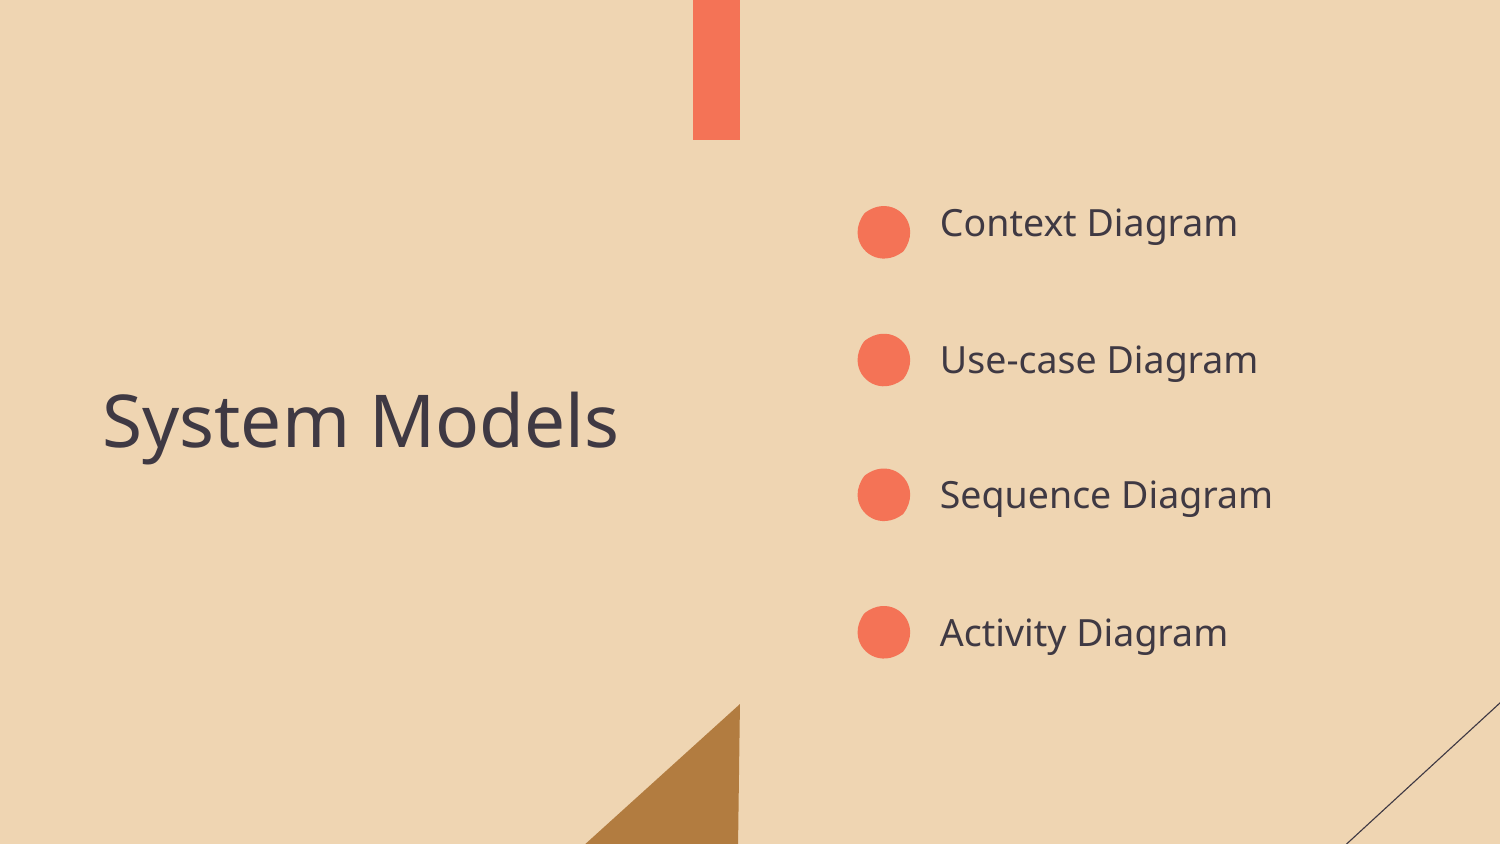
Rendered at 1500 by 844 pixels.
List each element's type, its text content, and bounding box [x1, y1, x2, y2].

title System Models [87, 359, 798, 555]
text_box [857, 196, 911, 531]
title Use-case Diagram [924, 336, 1369, 380]
text_box [857, 606, 911, 659]
title Sequence Diagram [924, 472, 1369, 516]
title Context Diagram [924, 199, 1369, 243]
title Activity Diagram [924, 609, 1369, 653]
